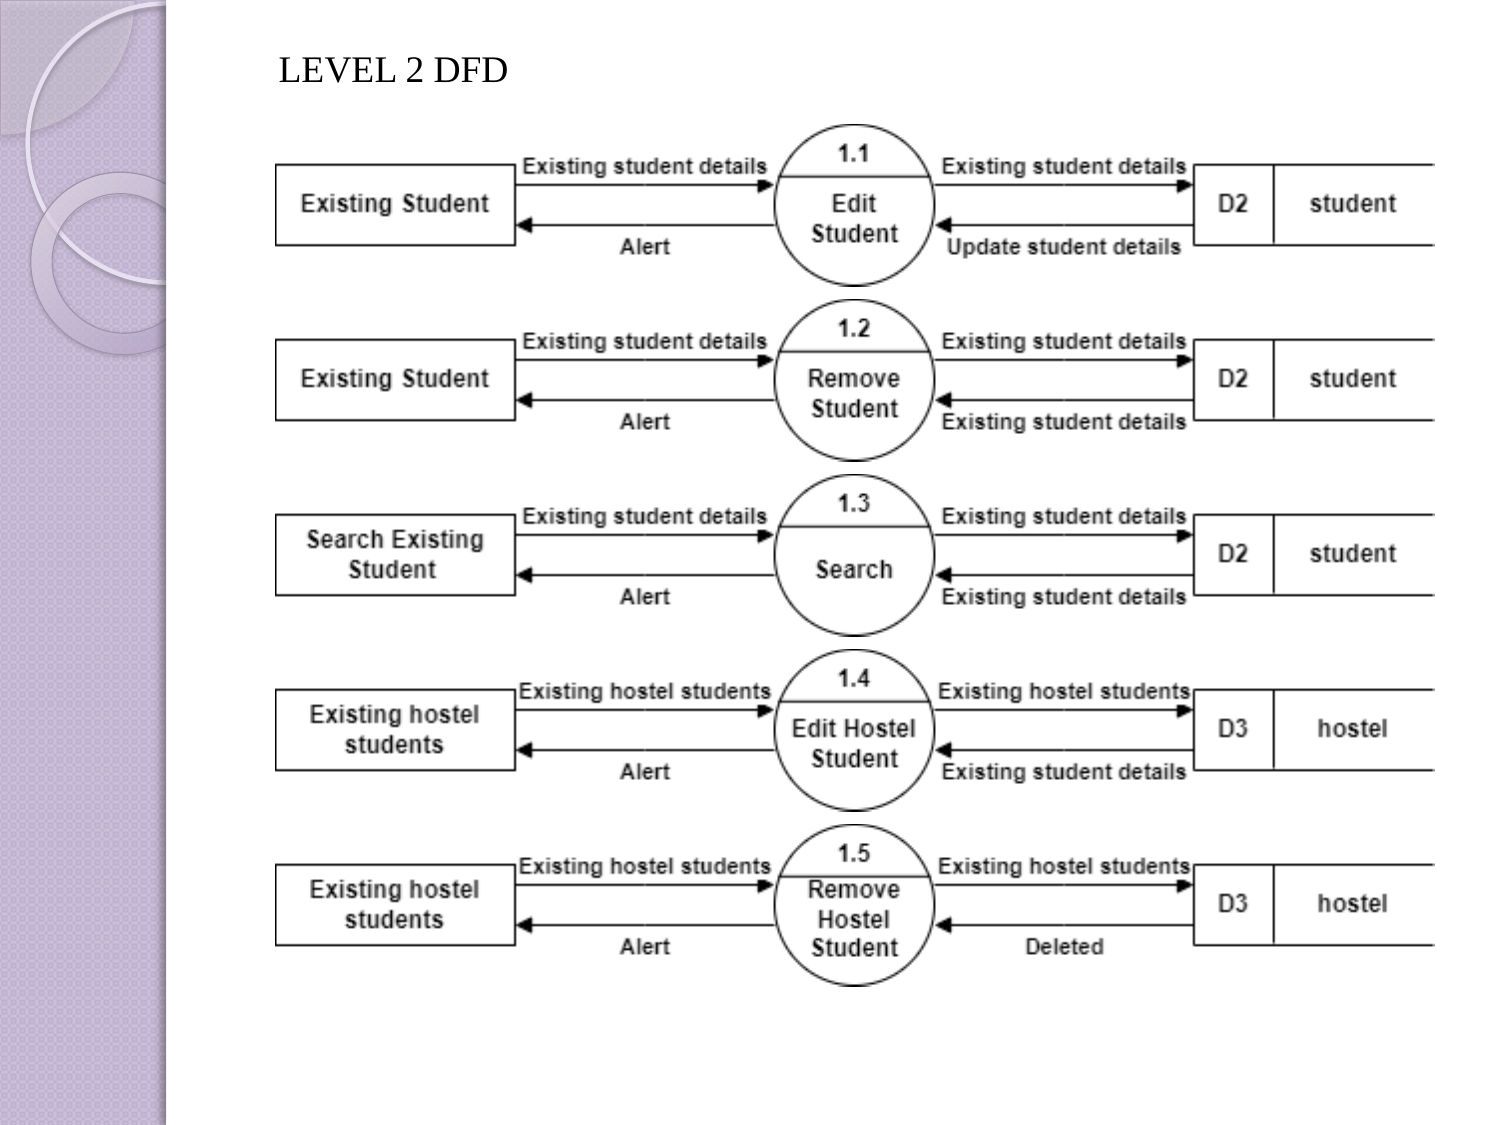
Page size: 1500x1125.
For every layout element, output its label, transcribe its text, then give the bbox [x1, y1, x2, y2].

picture [274, 299, 1435, 462]
text_box LEVEL 2 DFD [263, 37, 533, 98]
picture [274, 124, 1435, 287]
picture [274, 474, 1435, 637]
picture [274, 649, 1435, 812]
picture [274, 824, 1435, 987]
